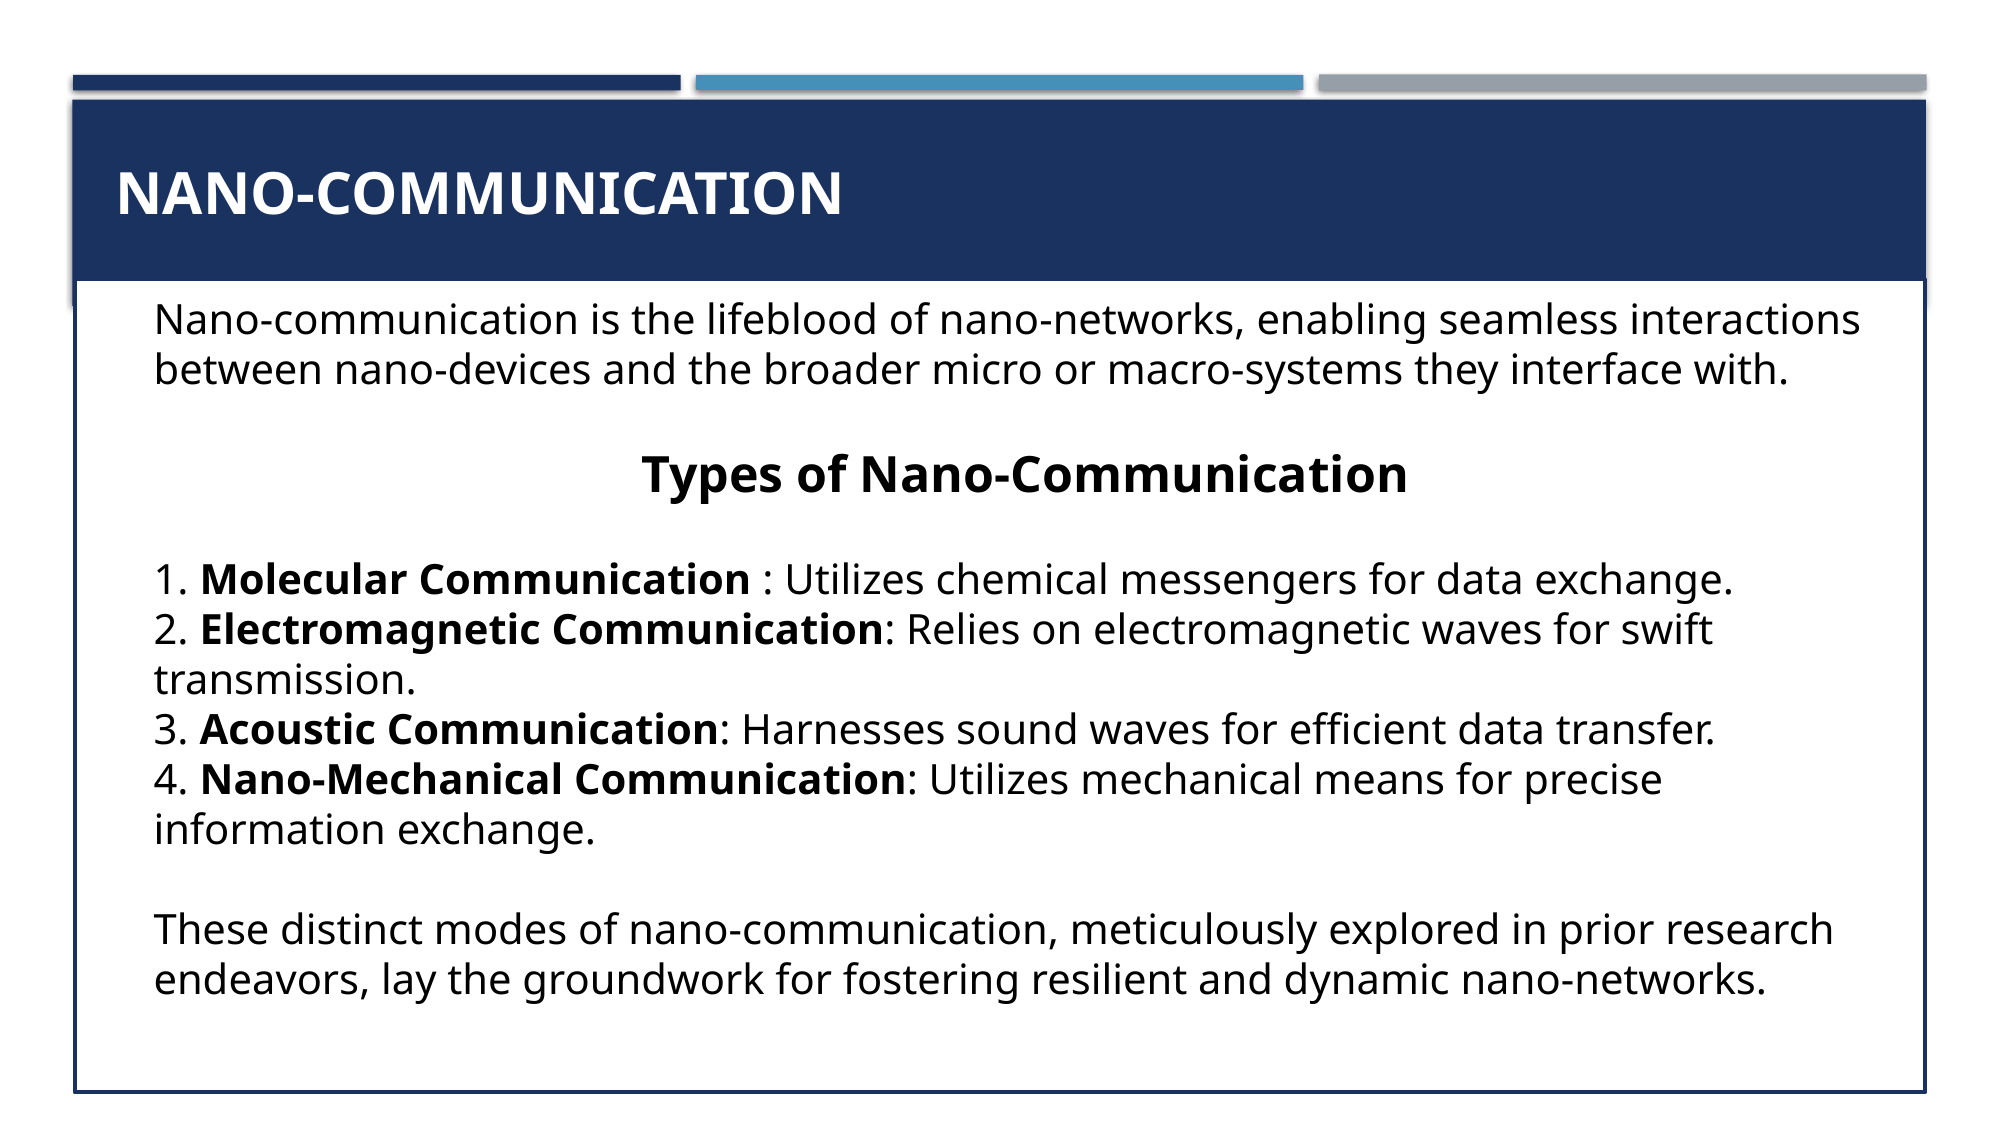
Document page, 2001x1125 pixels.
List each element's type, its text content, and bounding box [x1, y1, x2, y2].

title Nano-communication [100, 137, 1873, 234]
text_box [74, 278, 1926, 1093]
